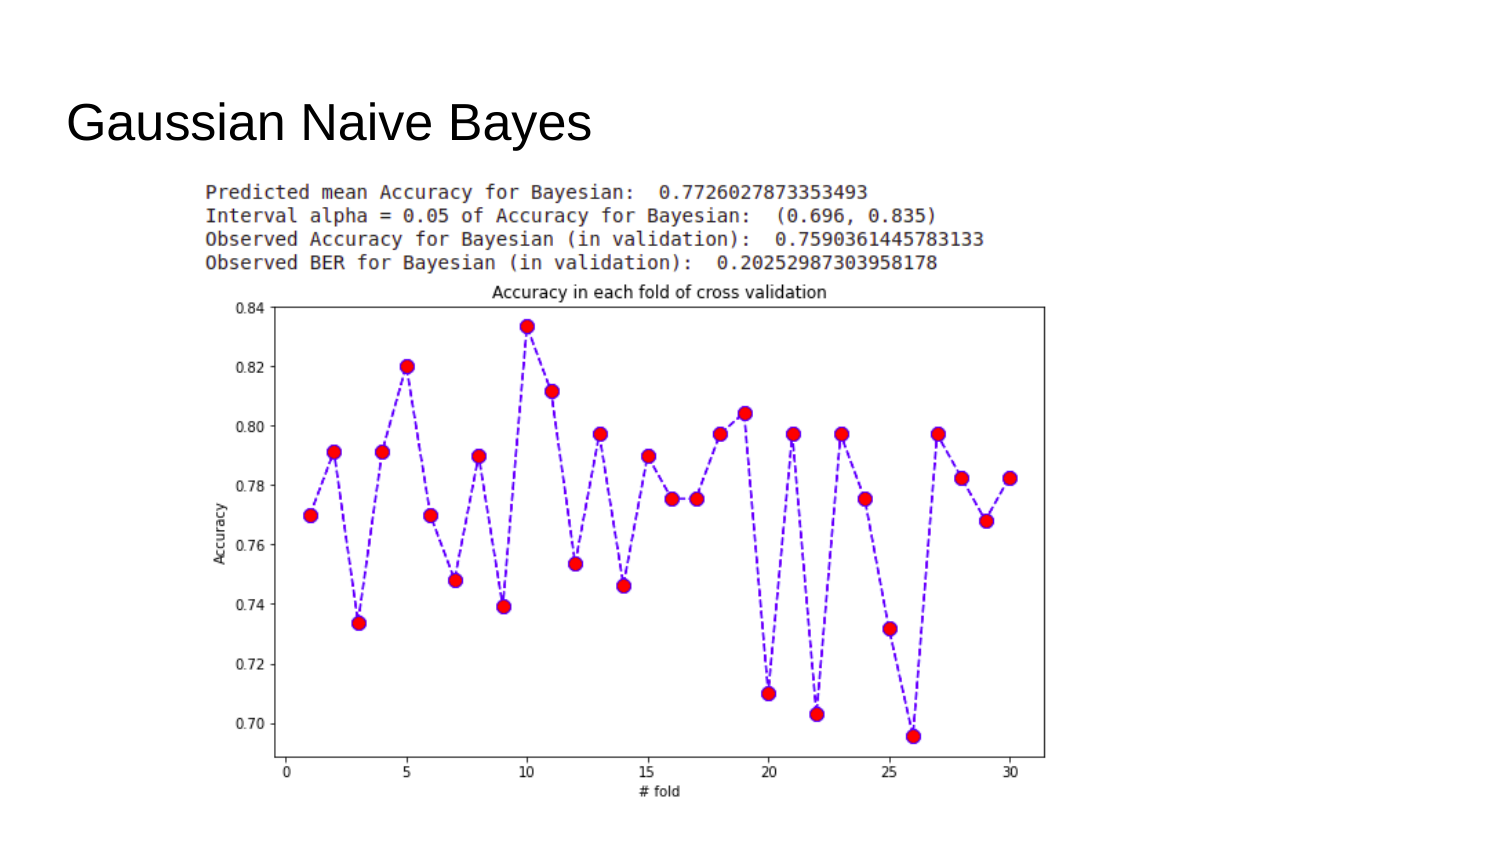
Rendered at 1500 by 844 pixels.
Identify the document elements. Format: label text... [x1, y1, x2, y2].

picture [193, 177, 1073, 805]
title Gaussian Naive Bayes [51, 72, 1449, 167]
